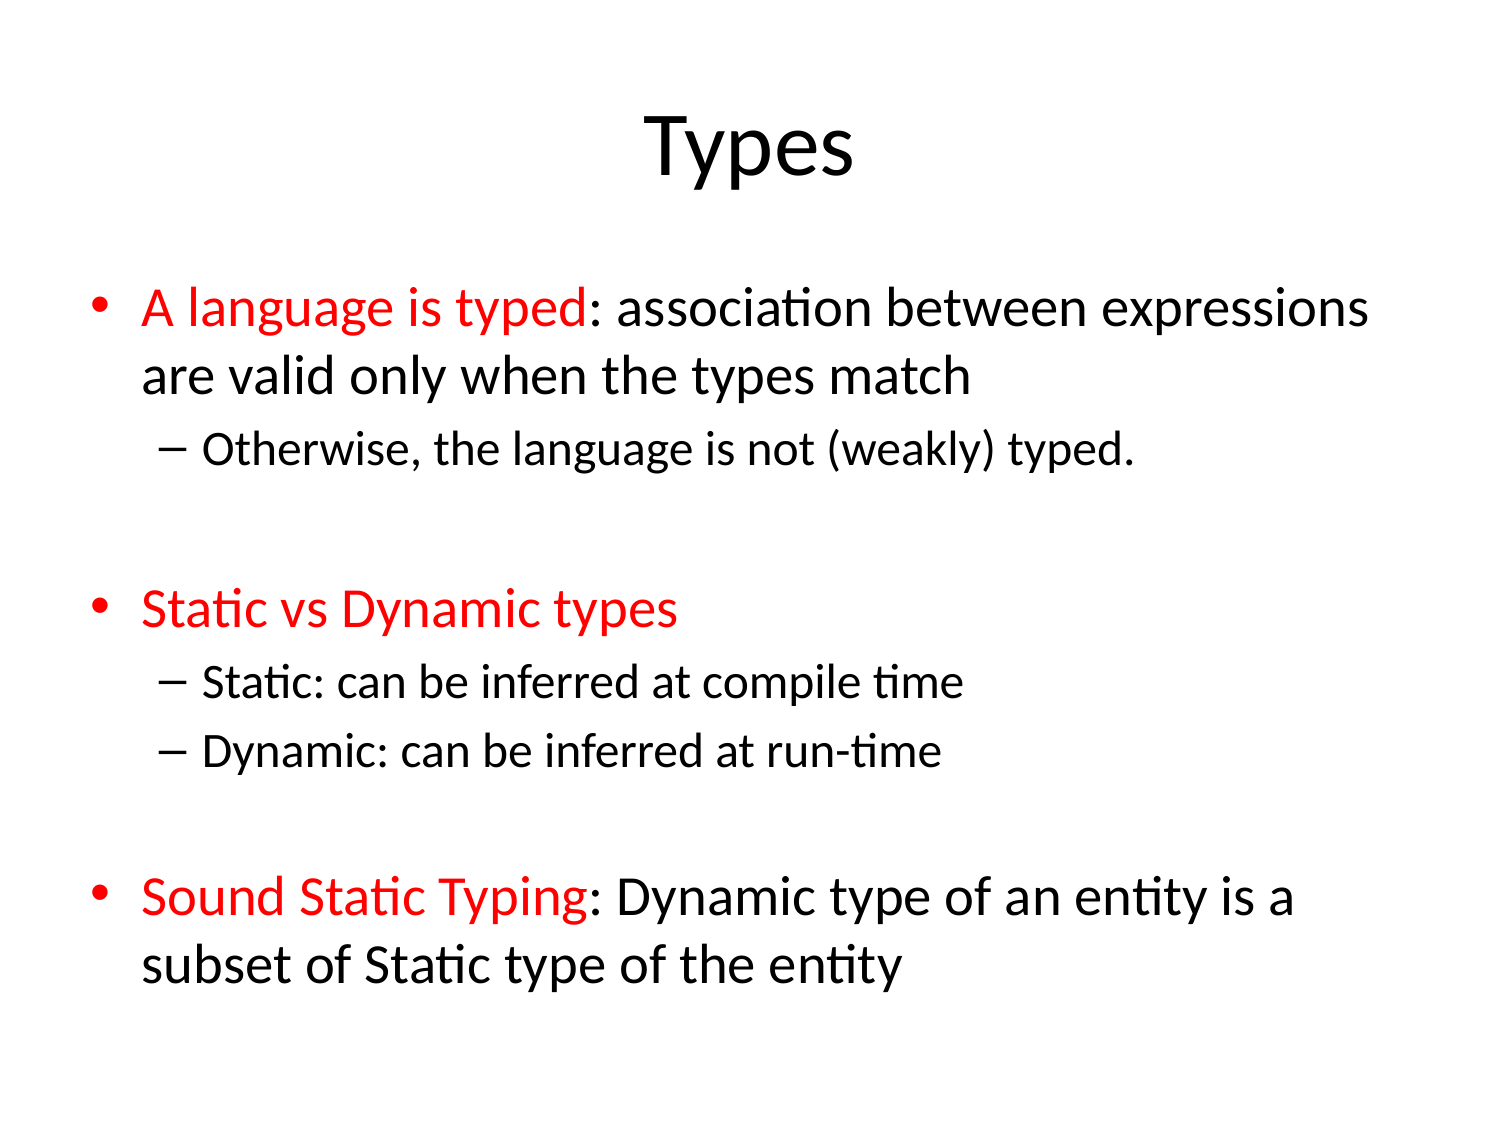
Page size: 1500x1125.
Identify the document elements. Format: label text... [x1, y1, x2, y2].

list A language is typed: association between expressions are valid only when the types match Otherwise, the language is not (weakly) typed. Static vs Dynamic types Static: can be inferred at compile time Dynamic: can be inferred at run-time Sound Static Typing: Dynamic type of an entity is a subset of Static type of the entity [75, 262, 1425, 1005]
title Types [75, 45, 1425, 233]
